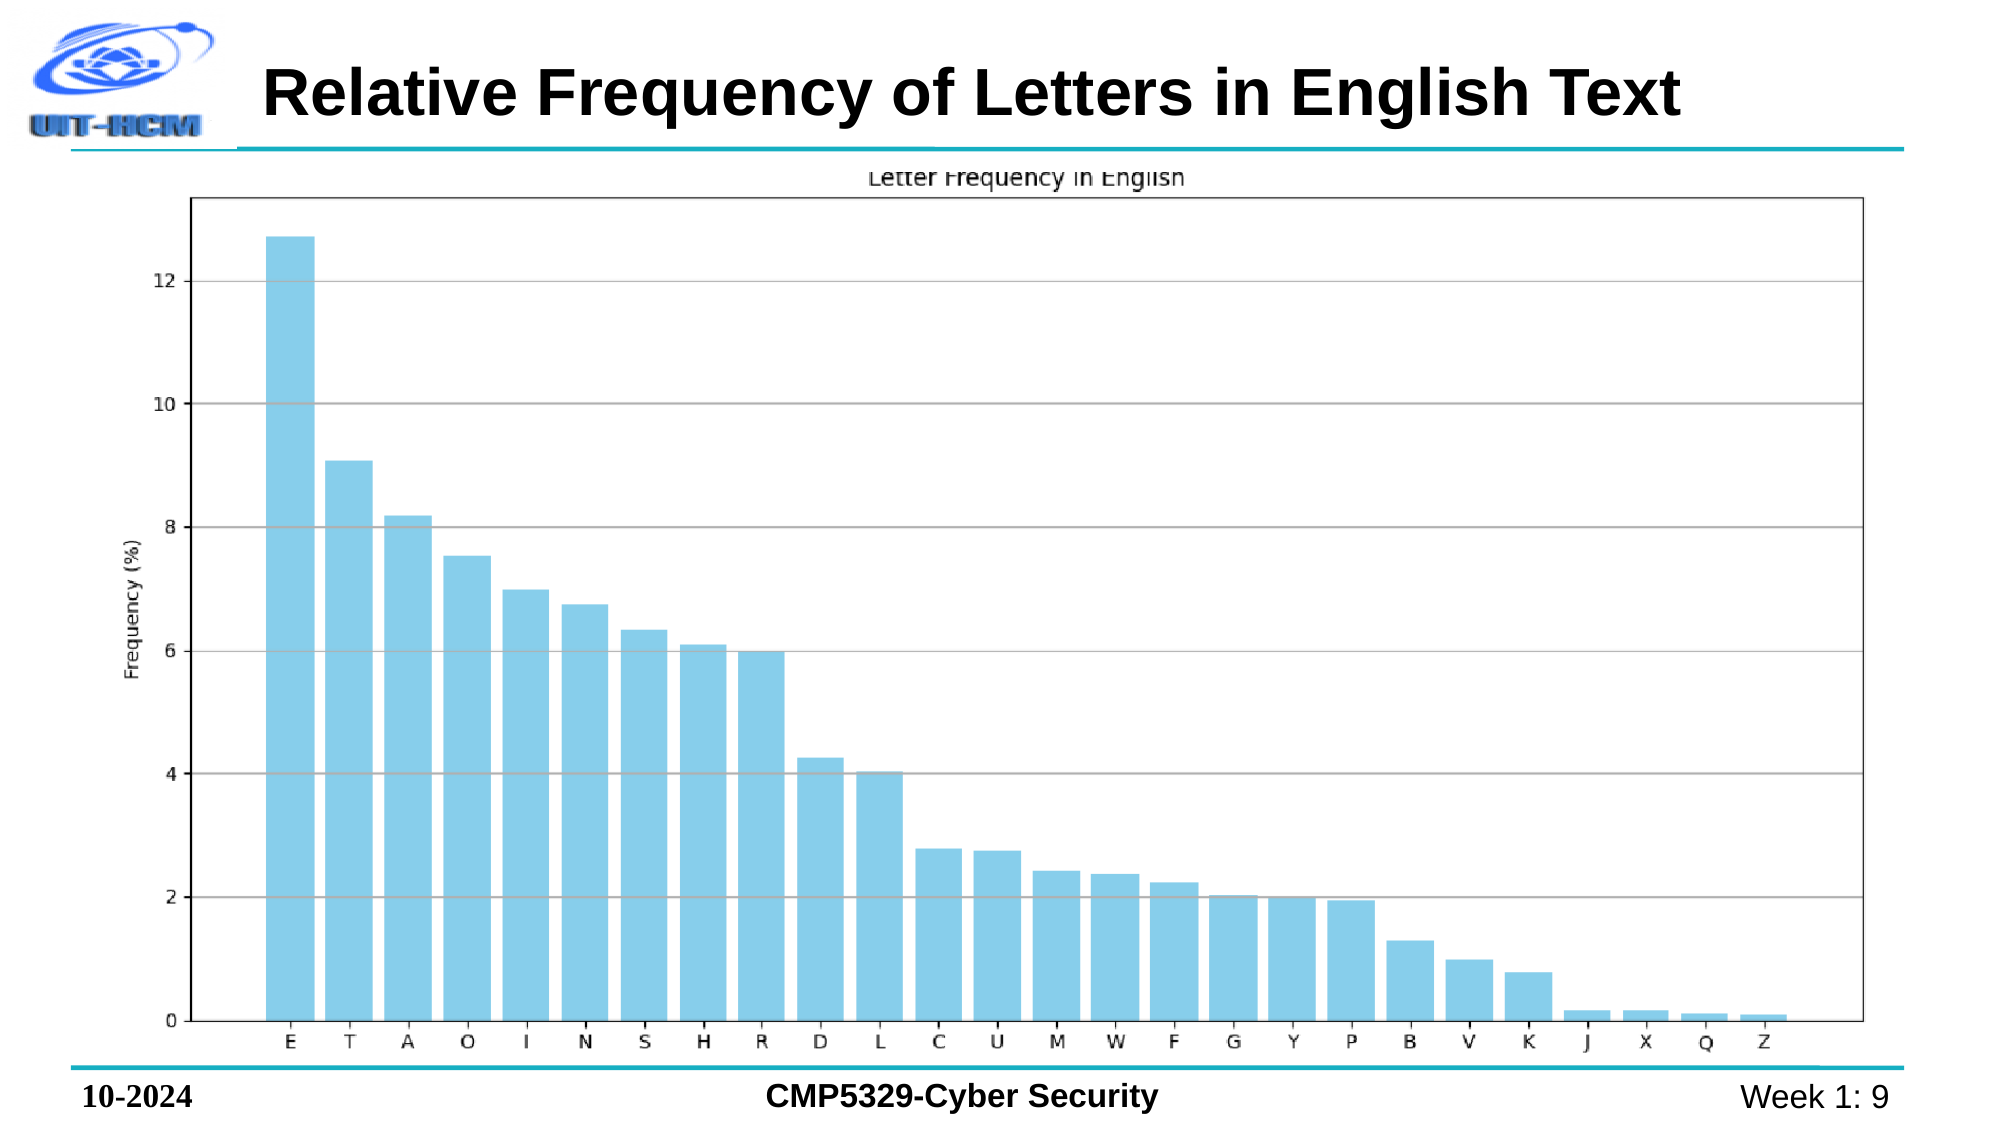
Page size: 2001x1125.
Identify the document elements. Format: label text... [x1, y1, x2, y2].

picture [7, 8, 237, 149]
picture [96, 172, 1904, 1060]
title Relative Frequency of Letters in English Text [247, 0, 1721, 169]
